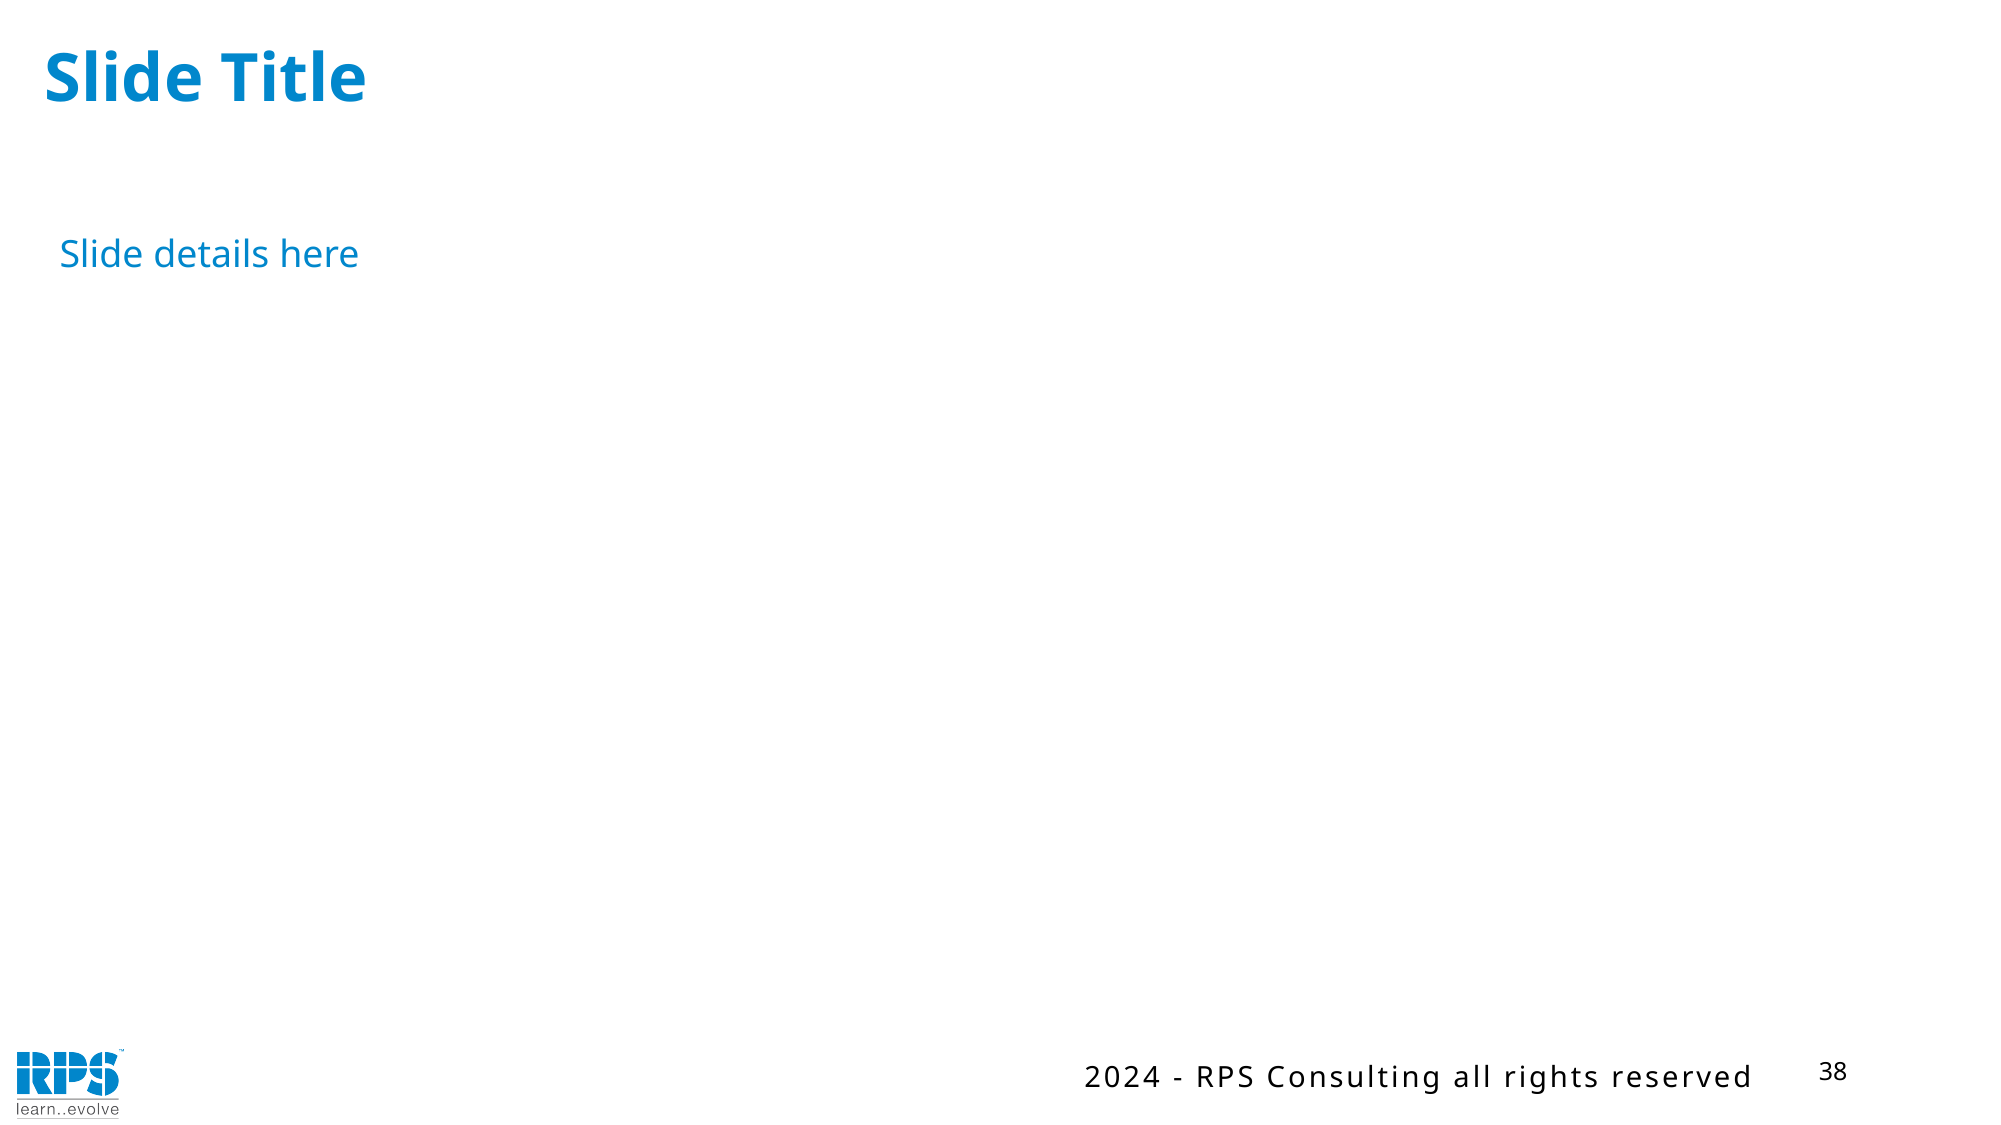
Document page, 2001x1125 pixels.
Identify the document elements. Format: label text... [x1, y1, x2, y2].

text_box Slide details here [44, 222, 723, 282]
slide_number 38 [1412, 1042, 1863, 1103]
picture [17, 1048, 125, 1120]
text_box 2024 - RPS Consulting all rights reserved [725, 1052, 1412, 1094]
text_box Slide Title [44, 34, 1703, 115]
